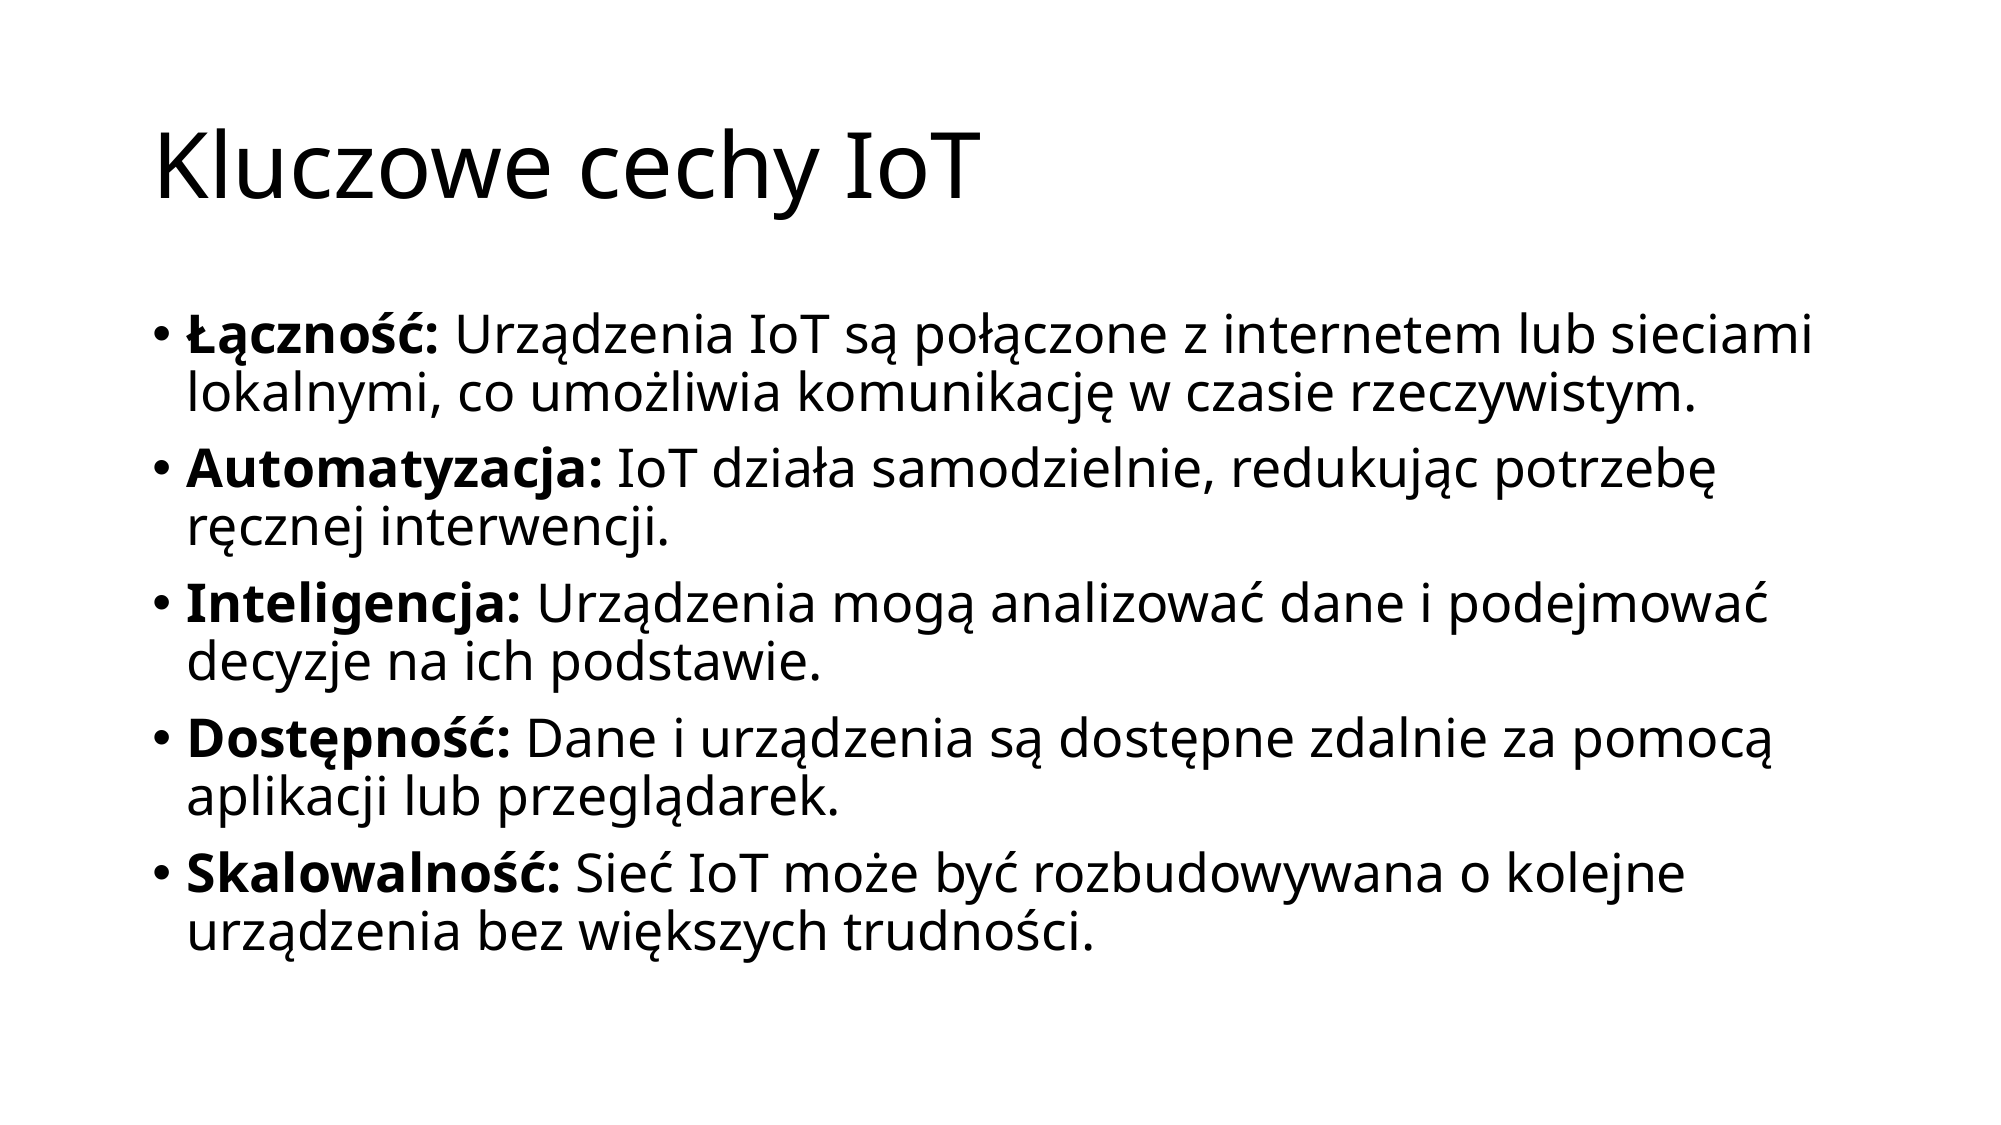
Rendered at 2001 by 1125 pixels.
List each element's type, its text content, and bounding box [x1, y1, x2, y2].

list Łączność: Urządzenia IoT są połączone z internetem lub sieciami lokalnymi, co umożliwia komunikację w czasie rzeczywistym. Automatyzacja: IoT działa samodzielnie, redukując potrzebę ręcznej interwencji. Inteligencja: Urządzenia mogą analizować dane i podejmować decyzje na ich podstawie. Dostępność: Dane i urządzenia są dostępne zdalnie za pomocą aplikacji lub przeglądarek. Skalowalność: Sieć IoT może być rozbudowywana o kolejne urządzenia bez większych trudności. [137, 299, 1863, 1014]
title Kluczowe cechy IoT [137, 59, 1863, 278]
